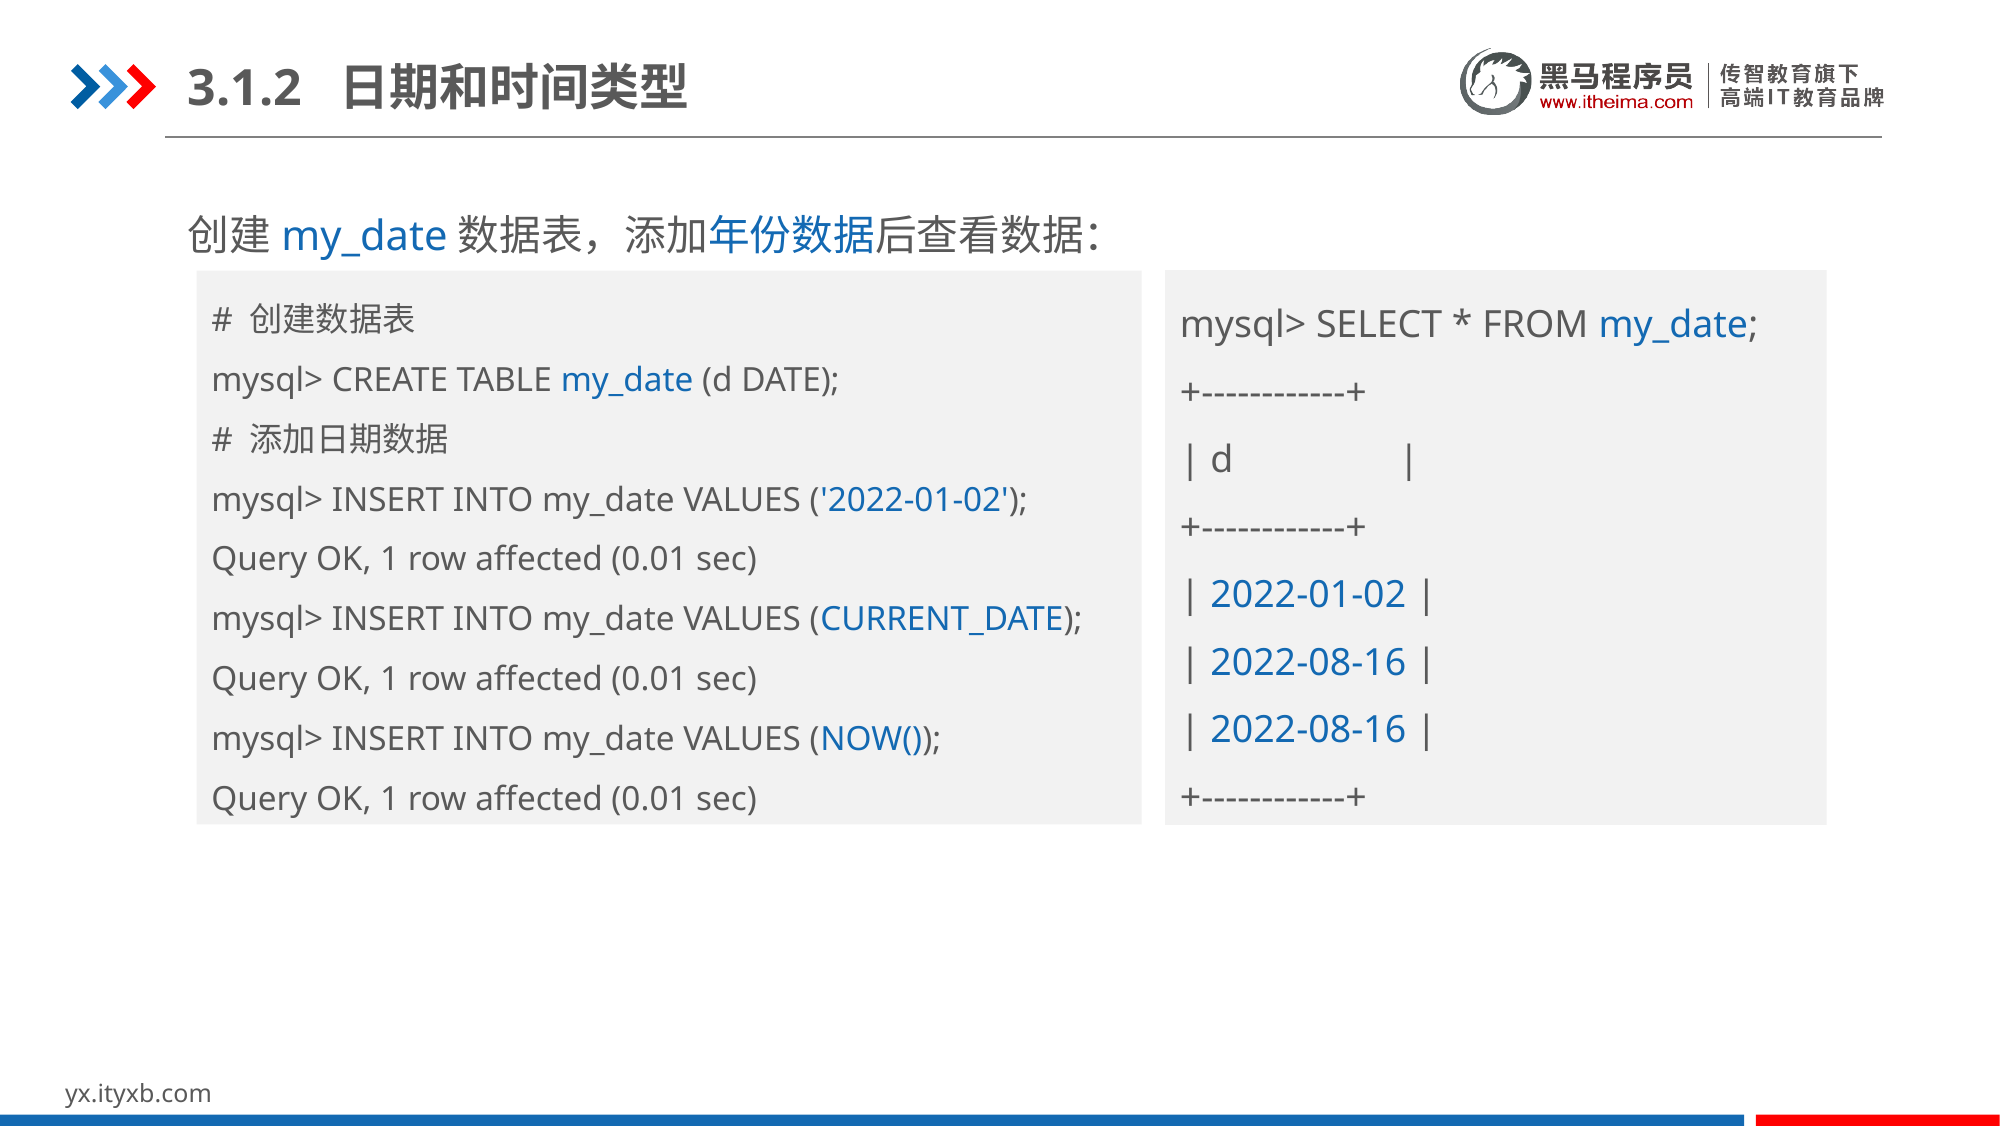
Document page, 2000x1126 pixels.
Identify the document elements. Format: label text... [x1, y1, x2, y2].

picture [1460, 48, 1887, 115]
text_box 3.1.2 日期和时间类型 [187, 43, 827, 127]
text_box mysql> SELECT * FROM my_date; +------------+ | d | +------------+ | 2022-01-02 | | 2022-08-16 | | 2022-08-16 | +------------+ [1165, 270, 1827, 825]
text_box # 创建数据表 mysql> CREATE TABLE my_date (d DATE); # 添加日期数据 mysql> INSERT INTO my_date VALUES ('2022-01-02'); Query OK, 1 row affected (0.01 sec) mysql> INSERT INTO my_date VALUES (CURRENT_DATE); Query OK, 1 row affected (0.01 sec) mysql> INSERT INTO my_date VALUES (NOW()); Query OK, 1 row affected (0.01 sec) [196, 270, 1142, 825]
text_box 创建my_date数据表，添加年份数据后查看数据： [172, 176, 1883, 267]
